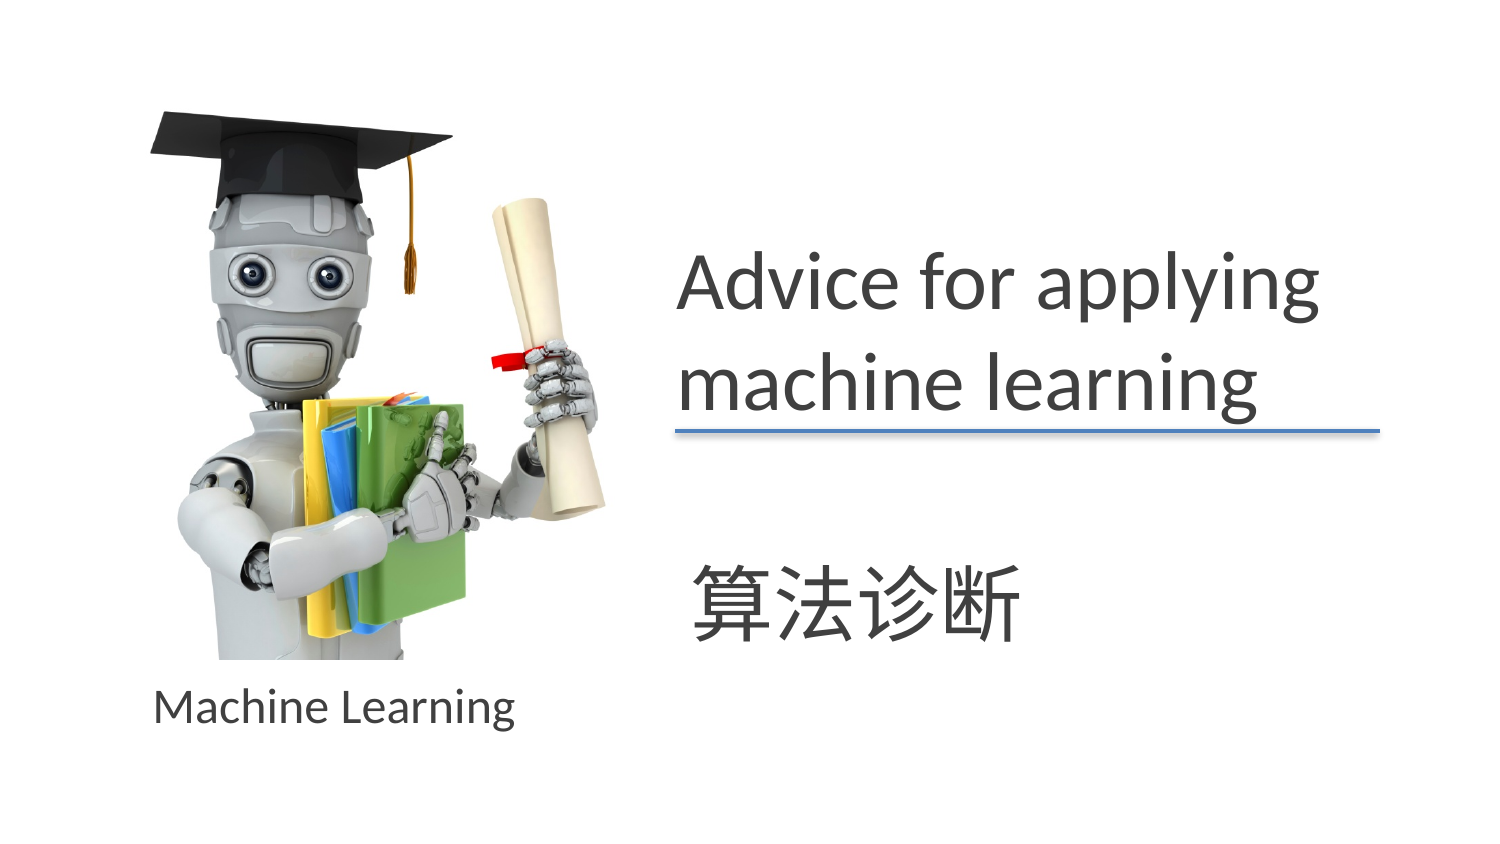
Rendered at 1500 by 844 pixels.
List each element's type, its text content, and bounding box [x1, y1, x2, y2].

text_box Advice for applying machine learning [661, 209, 1385, 444]
text_box Machine Learning [137, 669, 613, 772]
picture [112, 59, 638, 660]
text_box 算法诊断 [674, 484, 1398, 719]
